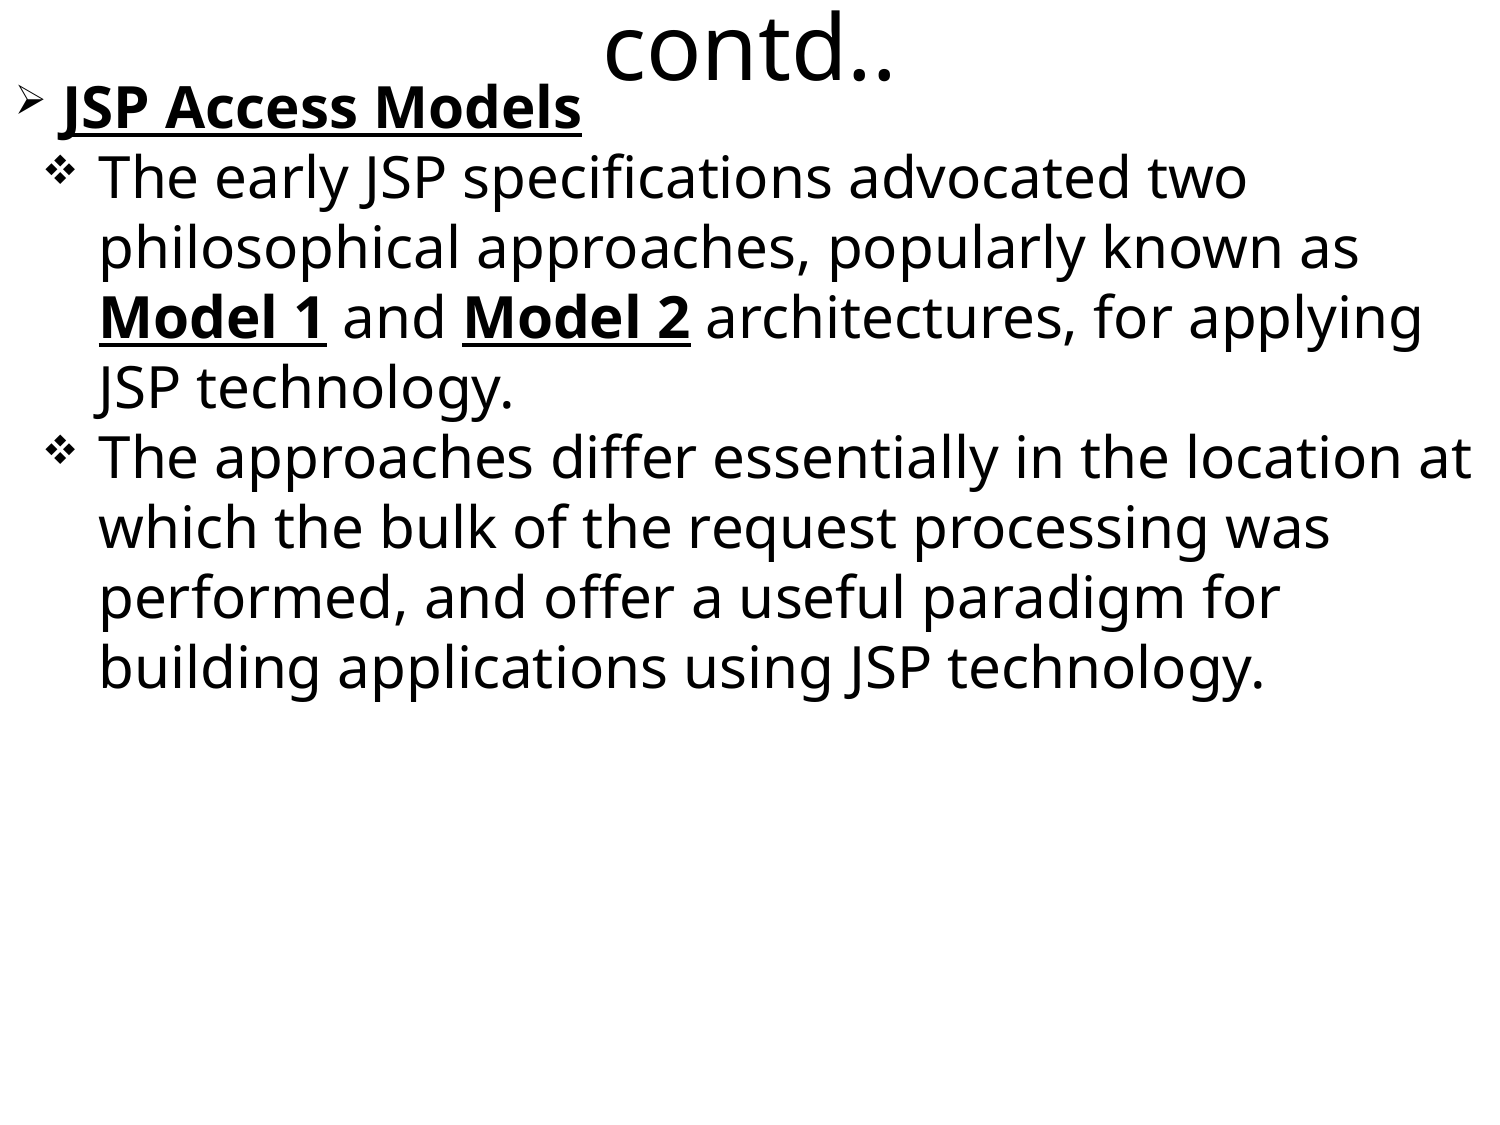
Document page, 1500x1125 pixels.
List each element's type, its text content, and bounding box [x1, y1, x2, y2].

text_box contd.. [0, 12, 1500, 62]
text_box JSP Access Models The early JSP specifications advocated two philosophical approaches, popularly known as Model 1 and Model 2 architectures, for applying JSP technology. The approaches differ essentially in the location at which the bulk of the request processing was performed, and offer a useful paradigm for building applications using JSP technology. [0, 62, 1500, 1100]
